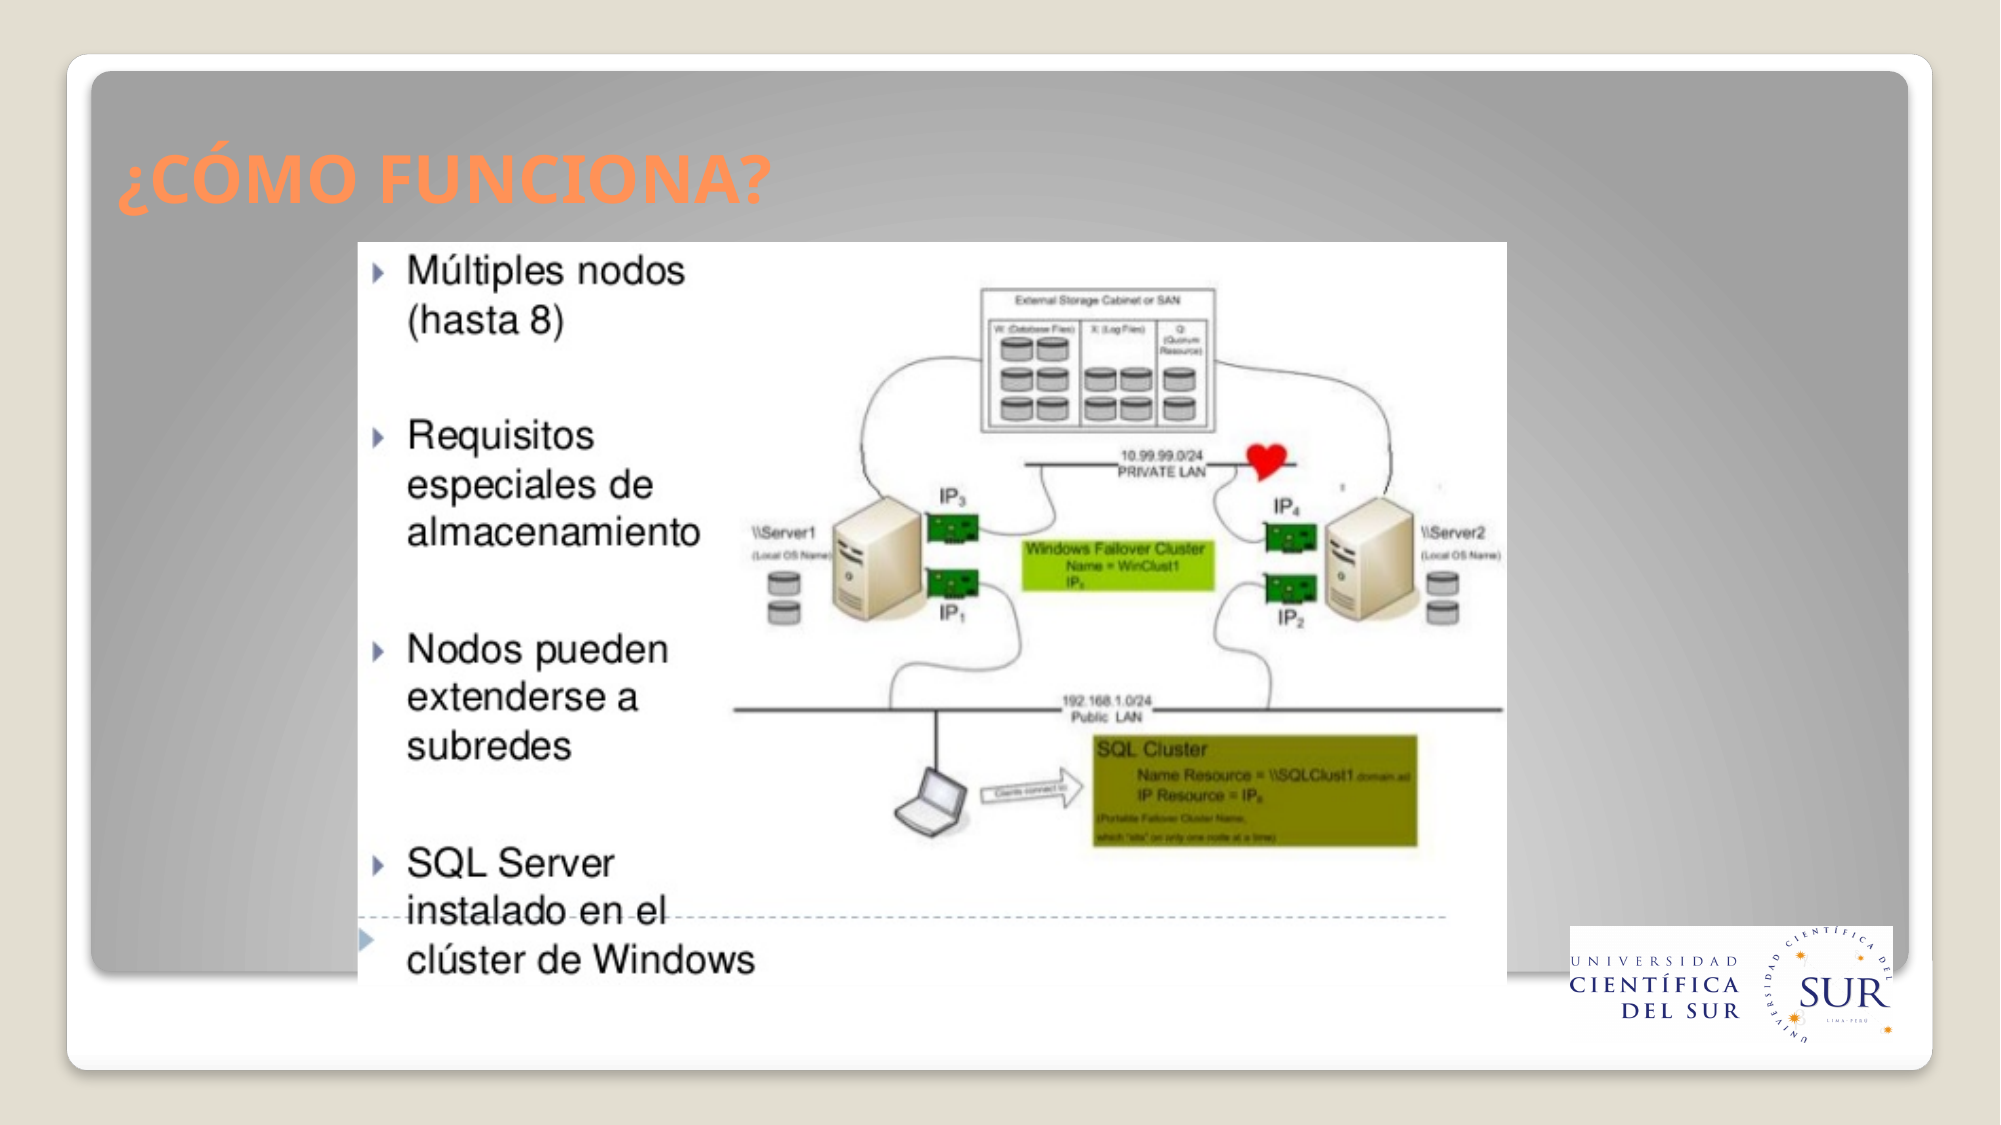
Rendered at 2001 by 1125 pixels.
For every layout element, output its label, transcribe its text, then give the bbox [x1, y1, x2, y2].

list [357, 242, 1508, 985]
title ¿CÓMO FUNCIONA? [102, 51, 1893, 224]
picture [1569, 926, 1894, 1043]
